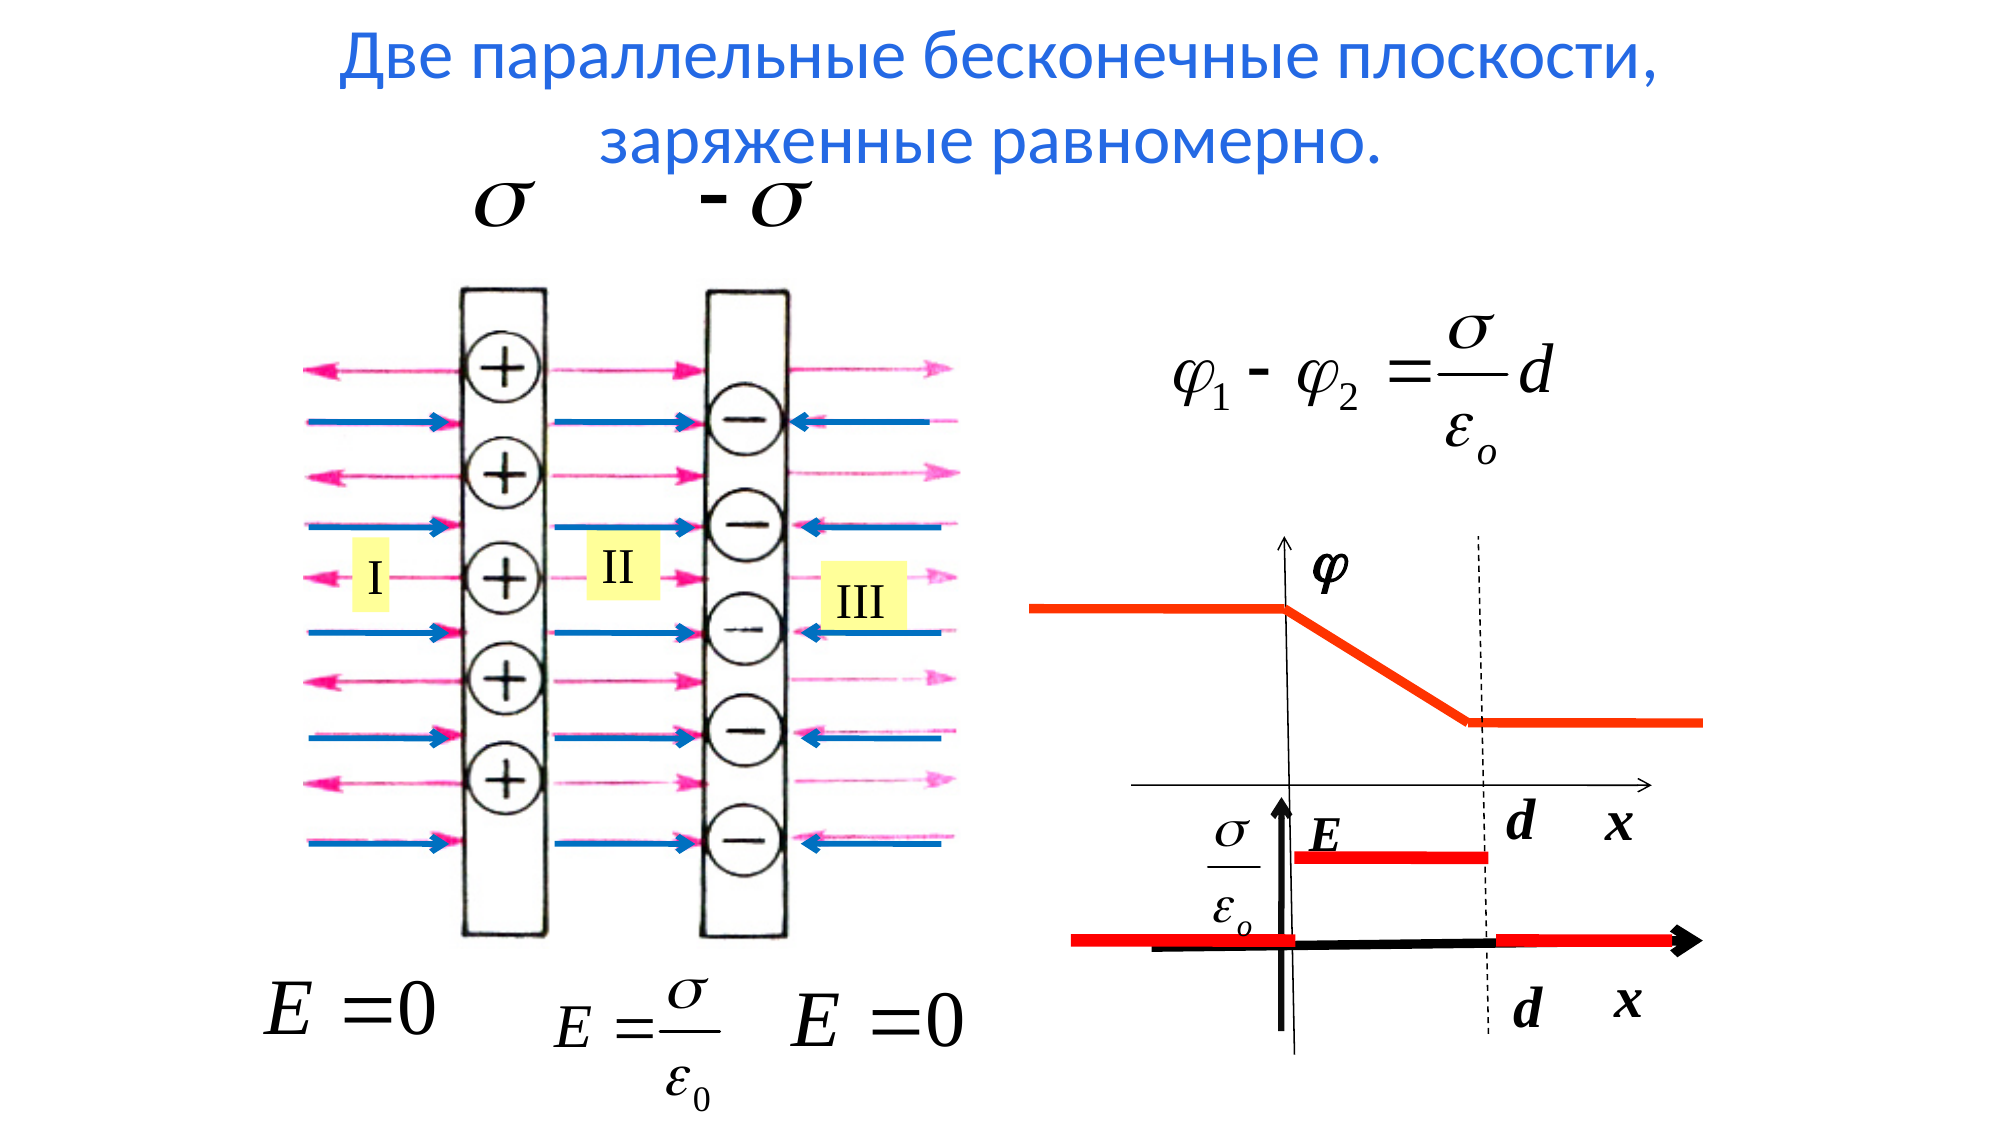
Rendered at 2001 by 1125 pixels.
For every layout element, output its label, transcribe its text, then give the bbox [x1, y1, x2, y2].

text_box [303, 278, 971, 949]
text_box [1163, 281, 1576, 481]
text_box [460, 164, 555, 250]
text_box Две параллельные бесконечные плоскости, заряженные равномерно. [249, 0, 1750, 185]
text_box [249, 960, 452, 1055]
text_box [683, 164, 833, 250]
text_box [777, 972, 979, 1067]
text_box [542, 949, 736, 1125]
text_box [1029, 515, 1703, 1055]
